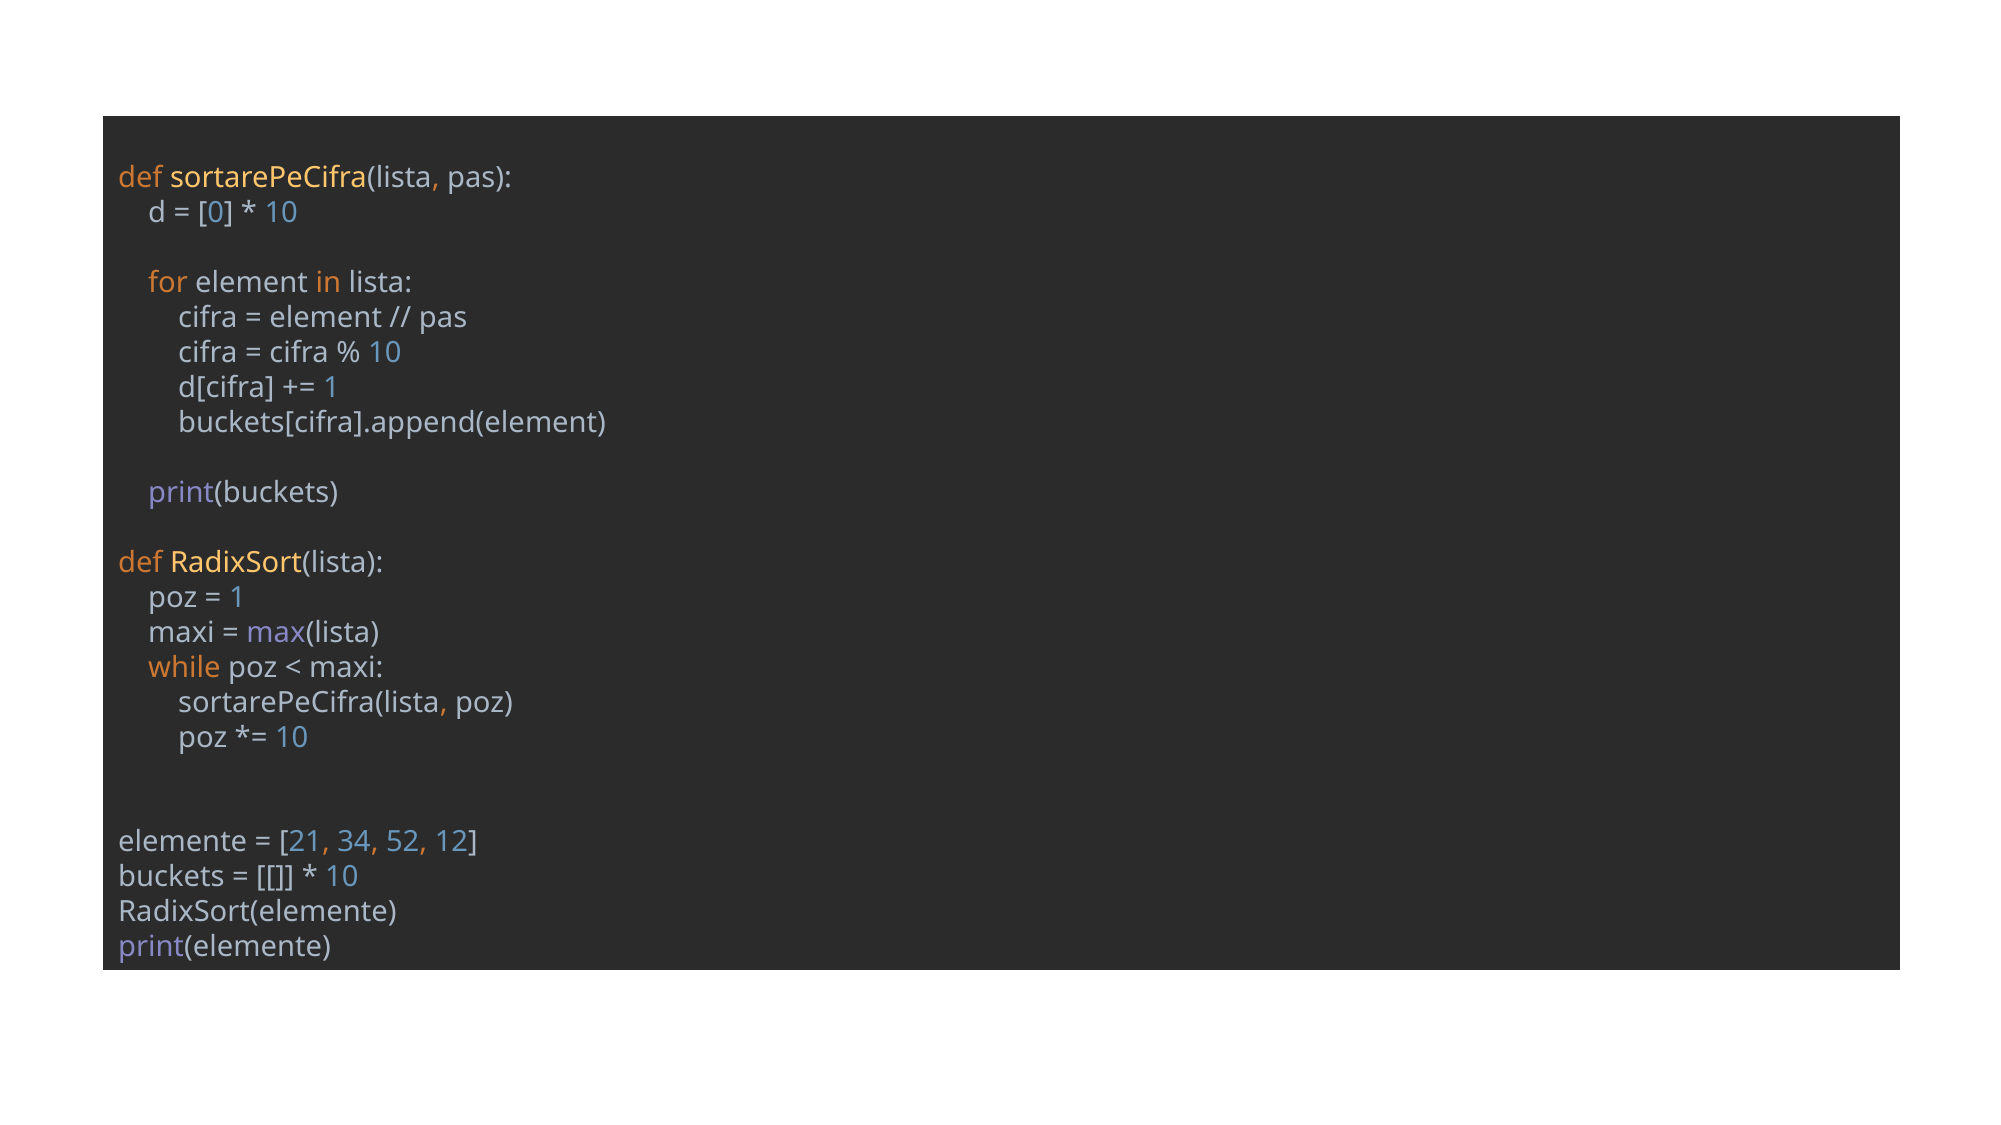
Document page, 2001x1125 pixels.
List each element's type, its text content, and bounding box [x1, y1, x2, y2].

text_box def sortarePeCifra(lista, pas): d = [0] * 10 for element in lista: cifra = element // pas cifra = cifra % 10 d[cifra] += 1 buckets[cifra].append(element) print(buckets) def RadixSort(lista): poz = 1 maxi = max(lista) while poz < maxi: sortarePeCifra(lista, poz) poz *= 10 elemente = [21, 34, 52, 12] buckets = [[]] * 10 RadixSort(elemente) print(elemente) [103, 116, 1900, 970]
